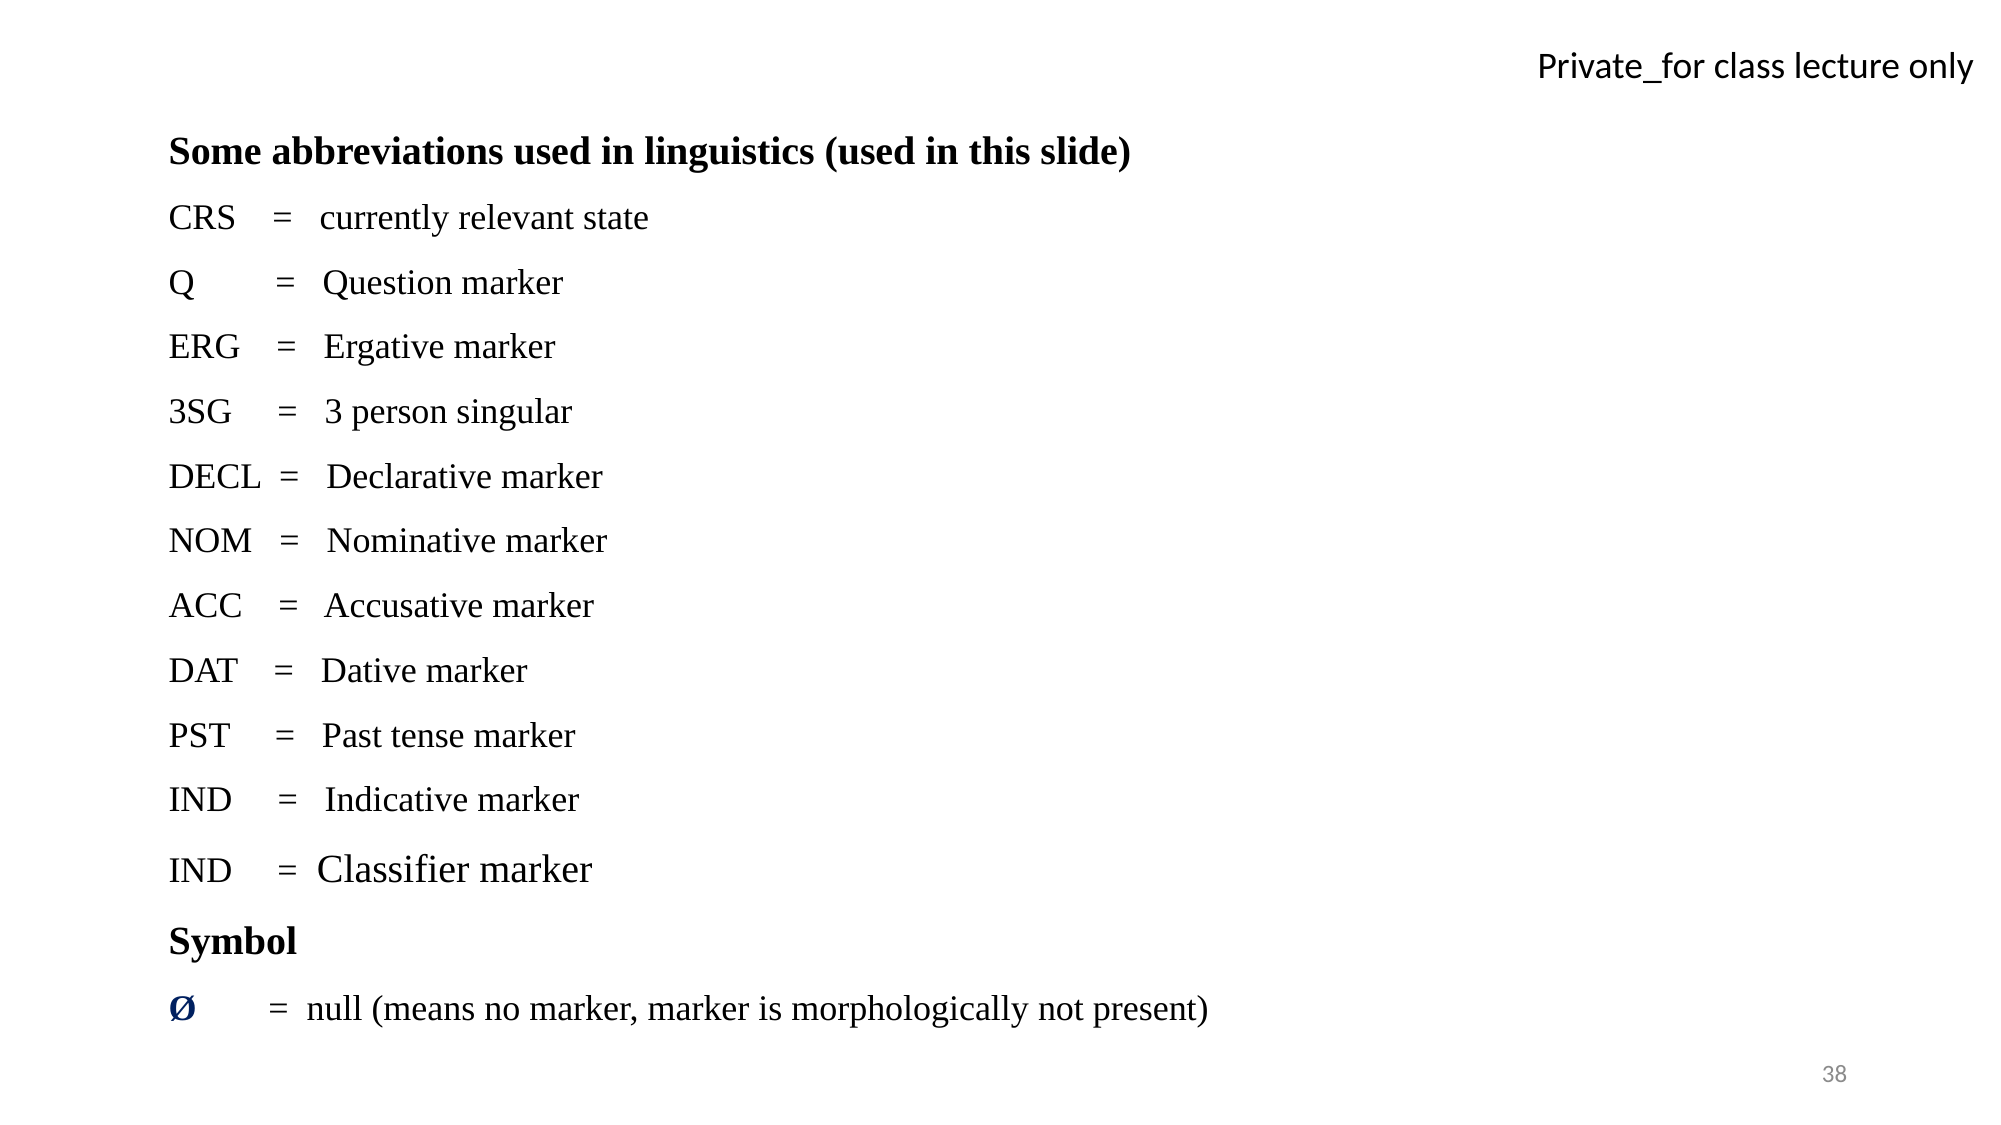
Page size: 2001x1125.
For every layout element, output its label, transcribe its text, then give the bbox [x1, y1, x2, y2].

slide_number 38 [1412, 1042, 1863, 1103]
subtitle Some abbreviations used in linguistics (used in this slide) CRS = currently relevant state Q = Question marker ERG = Ergative marker 3SG = 3 person singular DECL = Declarative marker NOM = Nominative marker ACC = Accusative marker DAT = Dative marker PST = Past tense marker IND = Indicative marker IND = Classifier marker Symbol Ø = null (means no marker, marker is morphologically not present) [153, 92, 1988, 1043]
